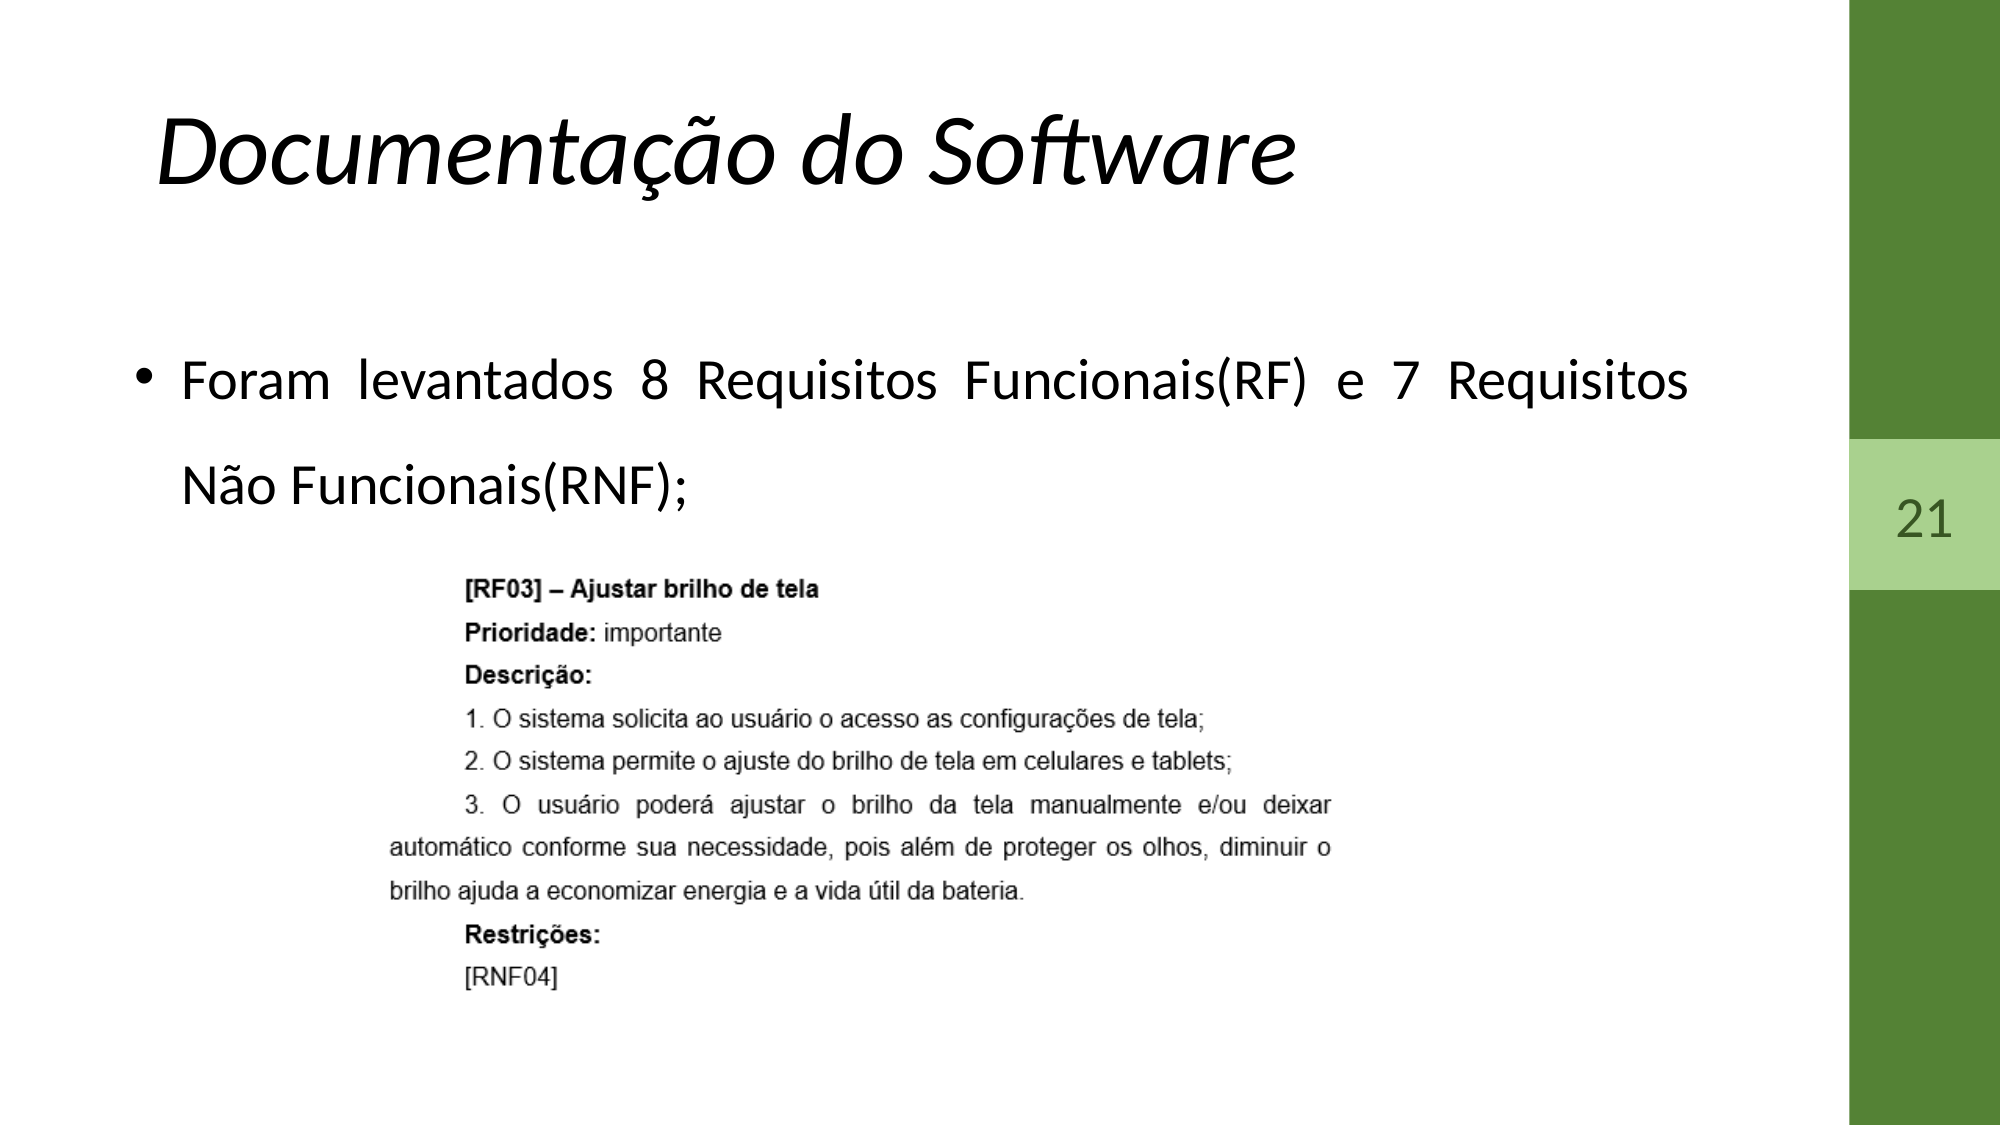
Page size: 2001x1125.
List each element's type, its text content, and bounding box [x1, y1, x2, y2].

text_box 21 [1848, 438, 2000, 591]
text_box [1848, 591, 2000, 1125]
picture [346, 562, 1355, 1004]
text_box Foram levantados 8 Requisitos Funcionais(RF) e 7 Requisitos Não Funcionais(RNF); [44, 298, 1705, 524]
text_box Documentação do Software [140, 74, 1561, 212]
text_box [1848, 0, 2000, 438]
